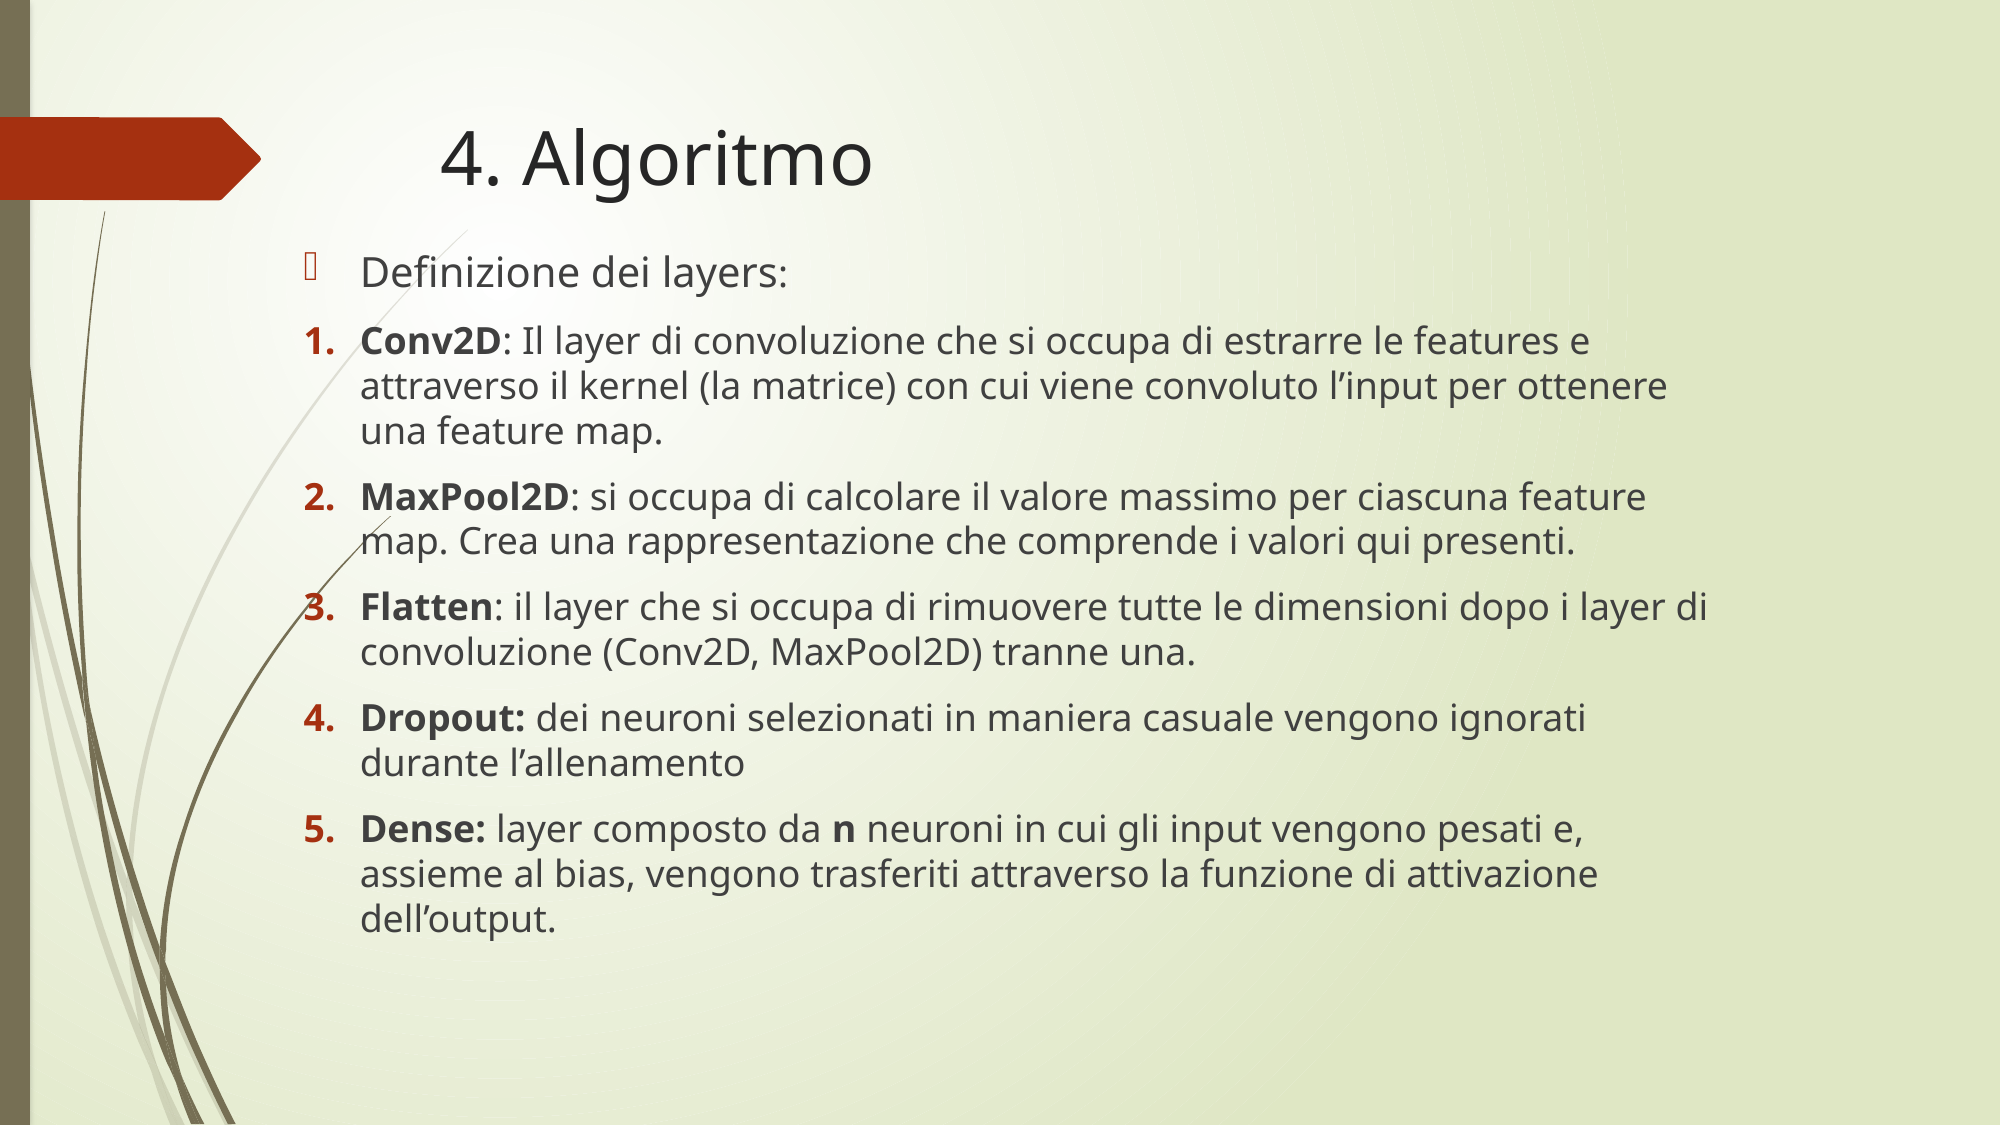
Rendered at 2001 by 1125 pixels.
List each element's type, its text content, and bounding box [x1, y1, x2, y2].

list Definizione dei layers: Conv2D: Il layer di convoluzione che si occupa di estrarre le features e attraverso il kernel (la matrice) con cui viene convoluto l’input per ottenere una feature map. MaxPool2D: si occupa di calcolare il valore massimo per ciascuna feature map. Crea una rappresentazione che comprende i valori qui presenti. Flatten: il layer che si occupa di rimuovere tutte le dimensioni dopo i layer di convoluzione (Conv2D, MaxPool2D) tranne una. Dropout: dei neuroni selezionati in maniera casuale vengono ignorati durante l’allenamento Dense: layer composto da n neuroni in cui gli input vengono pesati e, assieme al bias, vengono trasferiti attraverso la funzione di attivazione dell’output. [288, 238, 1751, 1005]
title 4. Algoritmo [425, 102, 1888, 313]
